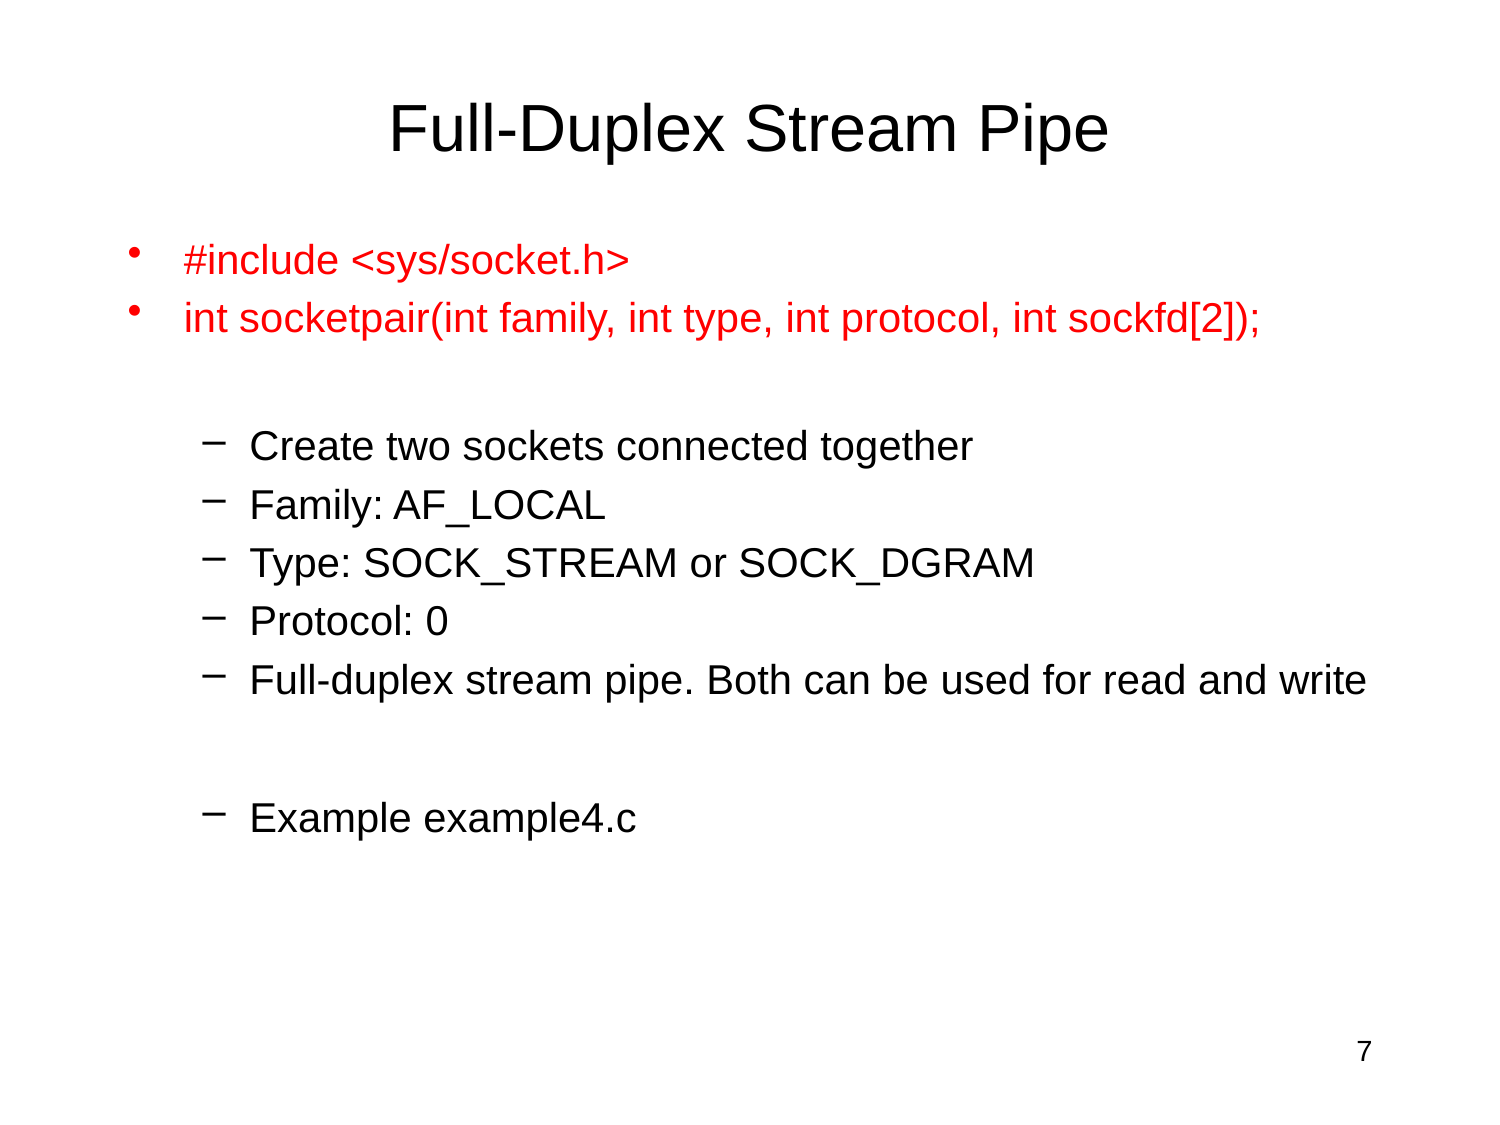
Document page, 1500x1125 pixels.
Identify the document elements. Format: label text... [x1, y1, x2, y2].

title Full-Duplex Stream Pipe [112, 62, 1388, 188]
slide_number 7 [1074, 1024, 1388, 1101]
list #include <sys/socket.h> int socketpair(int family, int type, int protocol, int sockfd[2]); Create two sockets connected together Family: AF_LOCAL Type: SOCK_STREAM or SOCK_DGRAM Protocol: 0 Full-duplex stream pipe. Both can be used for read and write Example example4.c [112, 224, 1388, 1001]
